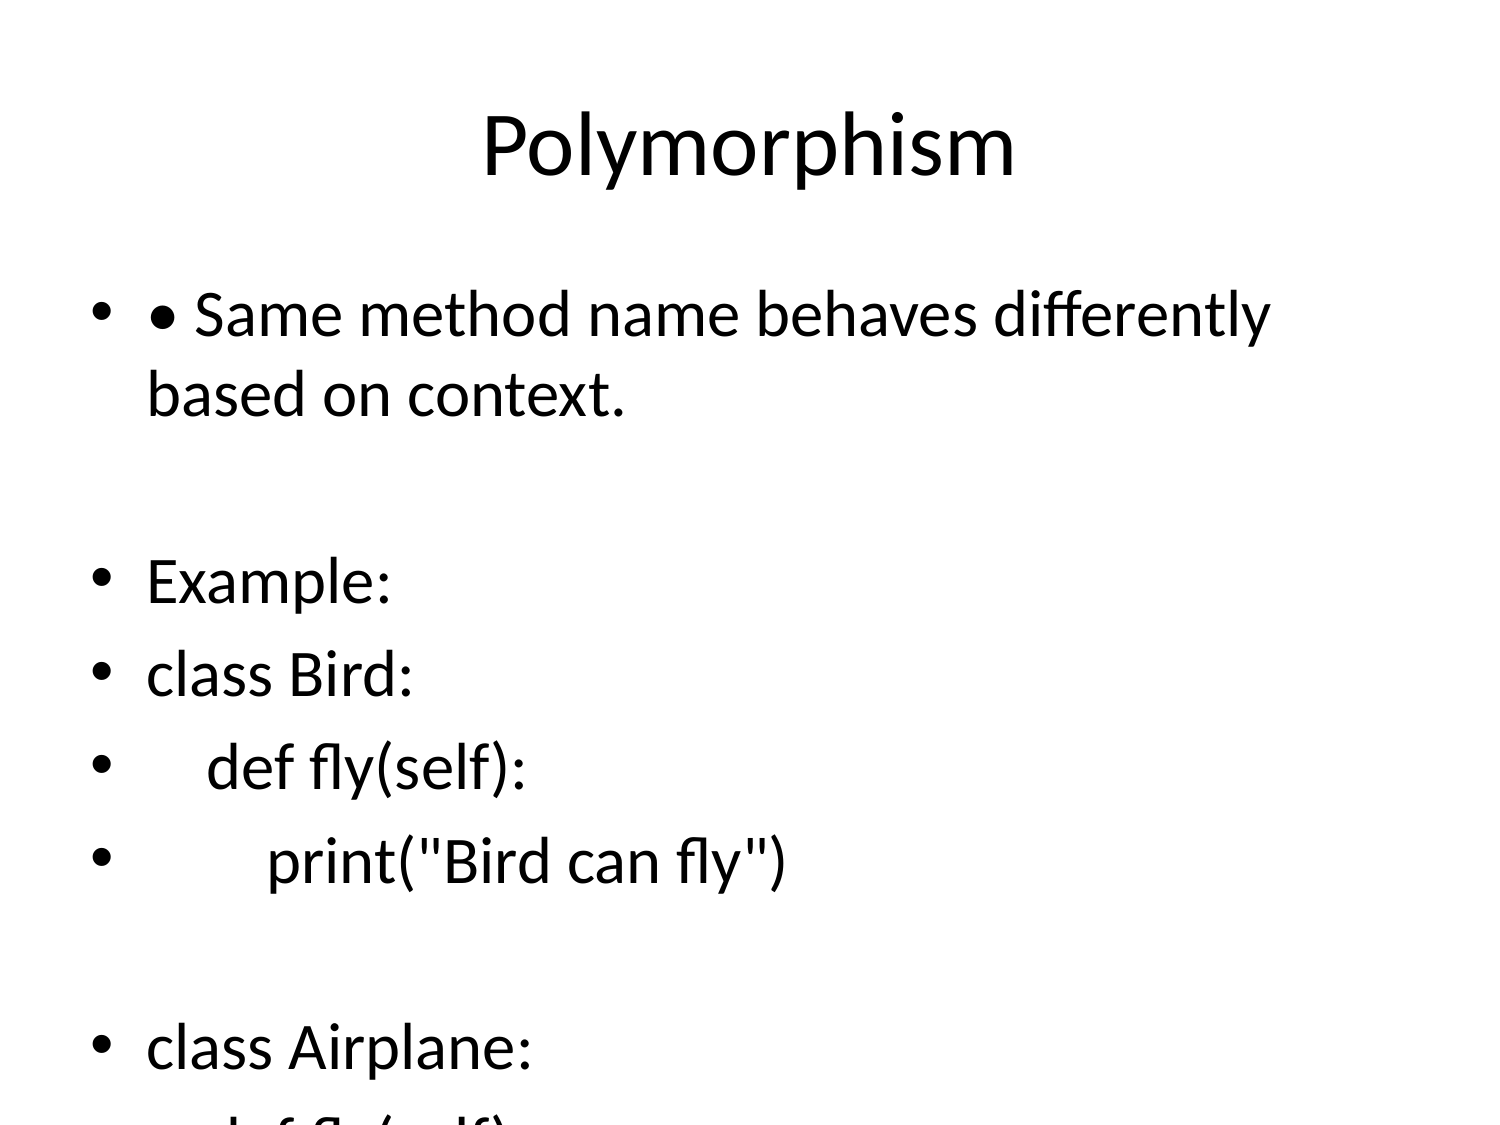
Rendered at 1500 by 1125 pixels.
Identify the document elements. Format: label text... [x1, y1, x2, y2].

list • Same method name behaves differently based on context. Example: class Bird: def fly(self): print("Bird can fly") class Airplane: def fly(self): print("Airplane can fly") [75, 262, 1425, 1005]
title Polymorphism [75, 45, 1425, 233]
